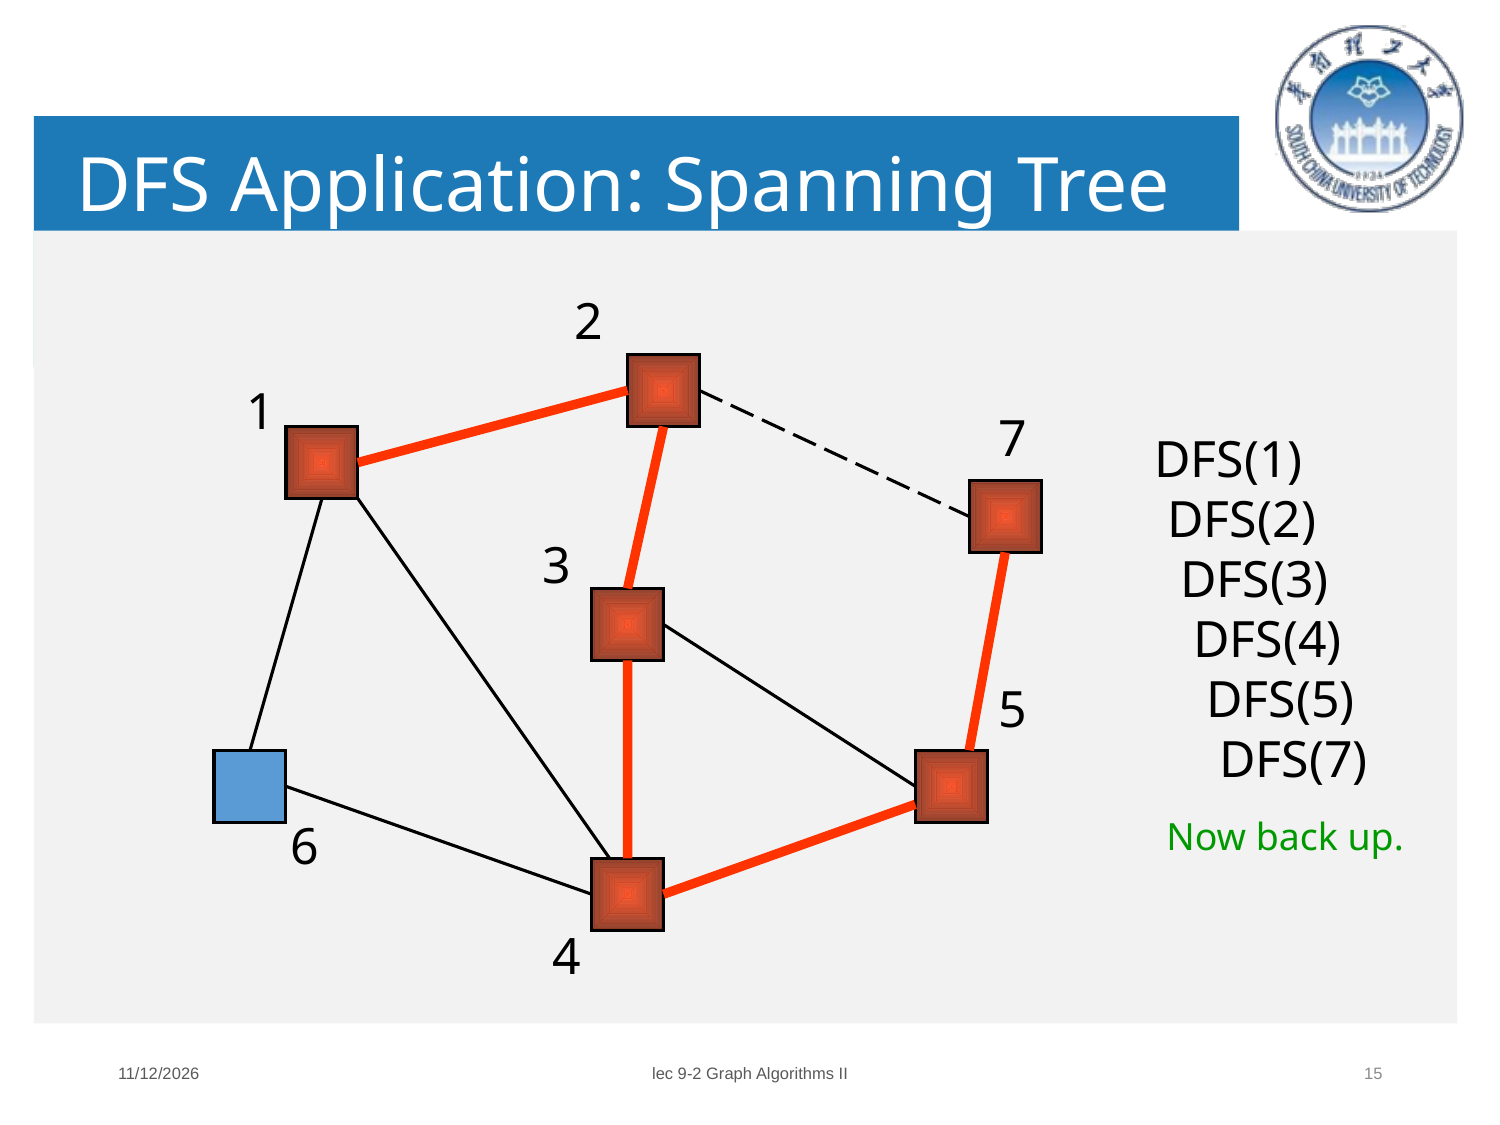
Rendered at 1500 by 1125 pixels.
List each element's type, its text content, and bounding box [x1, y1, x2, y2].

text_box 6 [275, 807, 377, 883]
text_box [33, 115, 64, 230]
footer lec 9-2 Graph Algorithms II [496, 1042, 1004, 1103]
text_box [285, 426, 358, 499]
text_box 3 [527, 525, 626, 601]
text_box [33, 230, 1458, 1024]
text_box [969, 480, 1042, 553]
picture [1269, 18, 1472, 221]
text_box [627, 354, 700, 427]
text_box [591, 858, 664, 931]
text_box [915, 750, 988, 823]
text_box DFS(1) DFS(2) DFS(3) DFS(4) DFS(5) DFS(7) [1139, 419, 1438, 795]
text_box 4 [537, 917, 639, 993]
text_box [591, 588, 664, 661]
text_box 2 [560, 282, 659, 358]
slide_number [103, 1042, 441, 1103]
text_box DFS Application: Spanning Tree [64, 113, 1270, 262]
text_box [213, 750, 286, 823]
text_box 7 [983, 399, 1081, 474]
text_box Now back up. [1151, 805, 1446, 865]
text_box 5 [983, 669, 1082, 745]
text_box 1 [231, 371, 322, 447]
slide_number 15 [1060, 1042, 1398, 1103]
